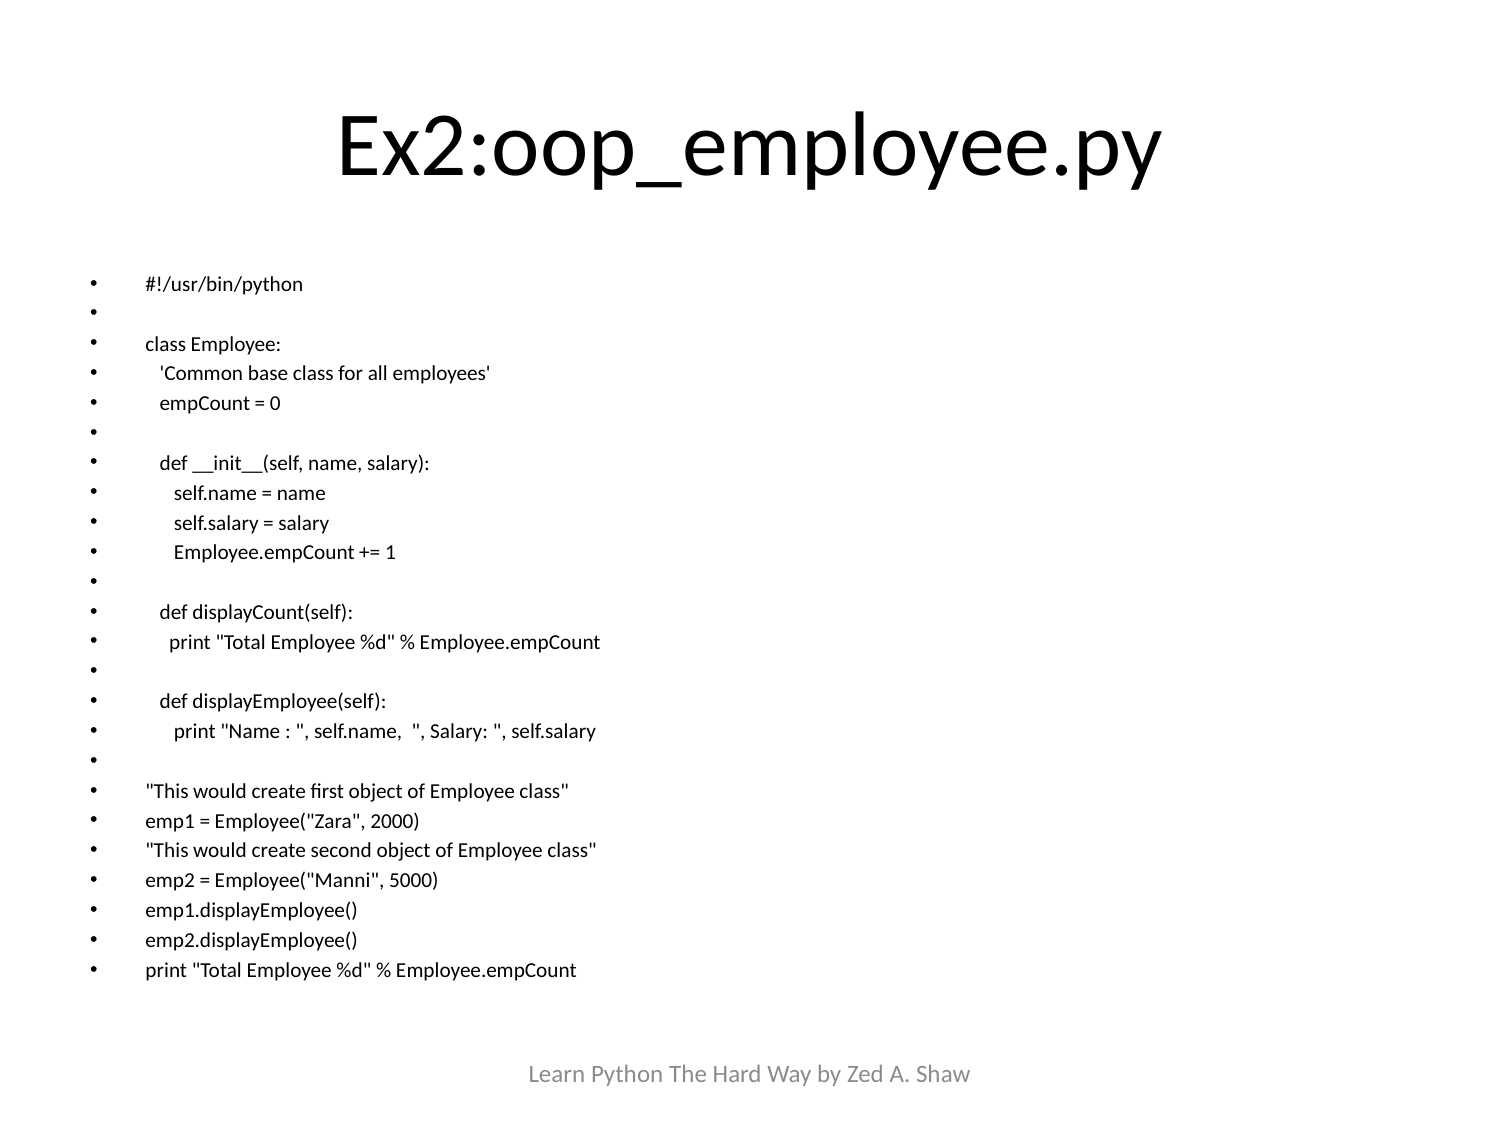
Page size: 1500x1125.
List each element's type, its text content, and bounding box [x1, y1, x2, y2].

title Ex2:oop_employee.py [75, 45, 1425, 233]
list #!/usr/bin/python class Employee: 'Common base class for all employees' empCount = 0 def __init__(self, name, salary): self.name = name self.salary = salary Employee.empCount += 1 def displayCount(self): print "Total Employee %d" % Employee.empCount def displayEmployee(self): print "Name : ", self.name, ", Salary: ", self.salary "This would create first object of Employee class" emp1 = Employee("Zara", 2000) "This would create second object of Employee class" emp2 = Employee("Manni", 5000) emp1.displayEmployee() emp2.displayEmployee() print "Total Employee %d" % Employee.empCount [75, 262, 1425, 1005]
footer Learn Python The Hard Way by Zed A. Shaw [512, 1042, 988, 1103]
